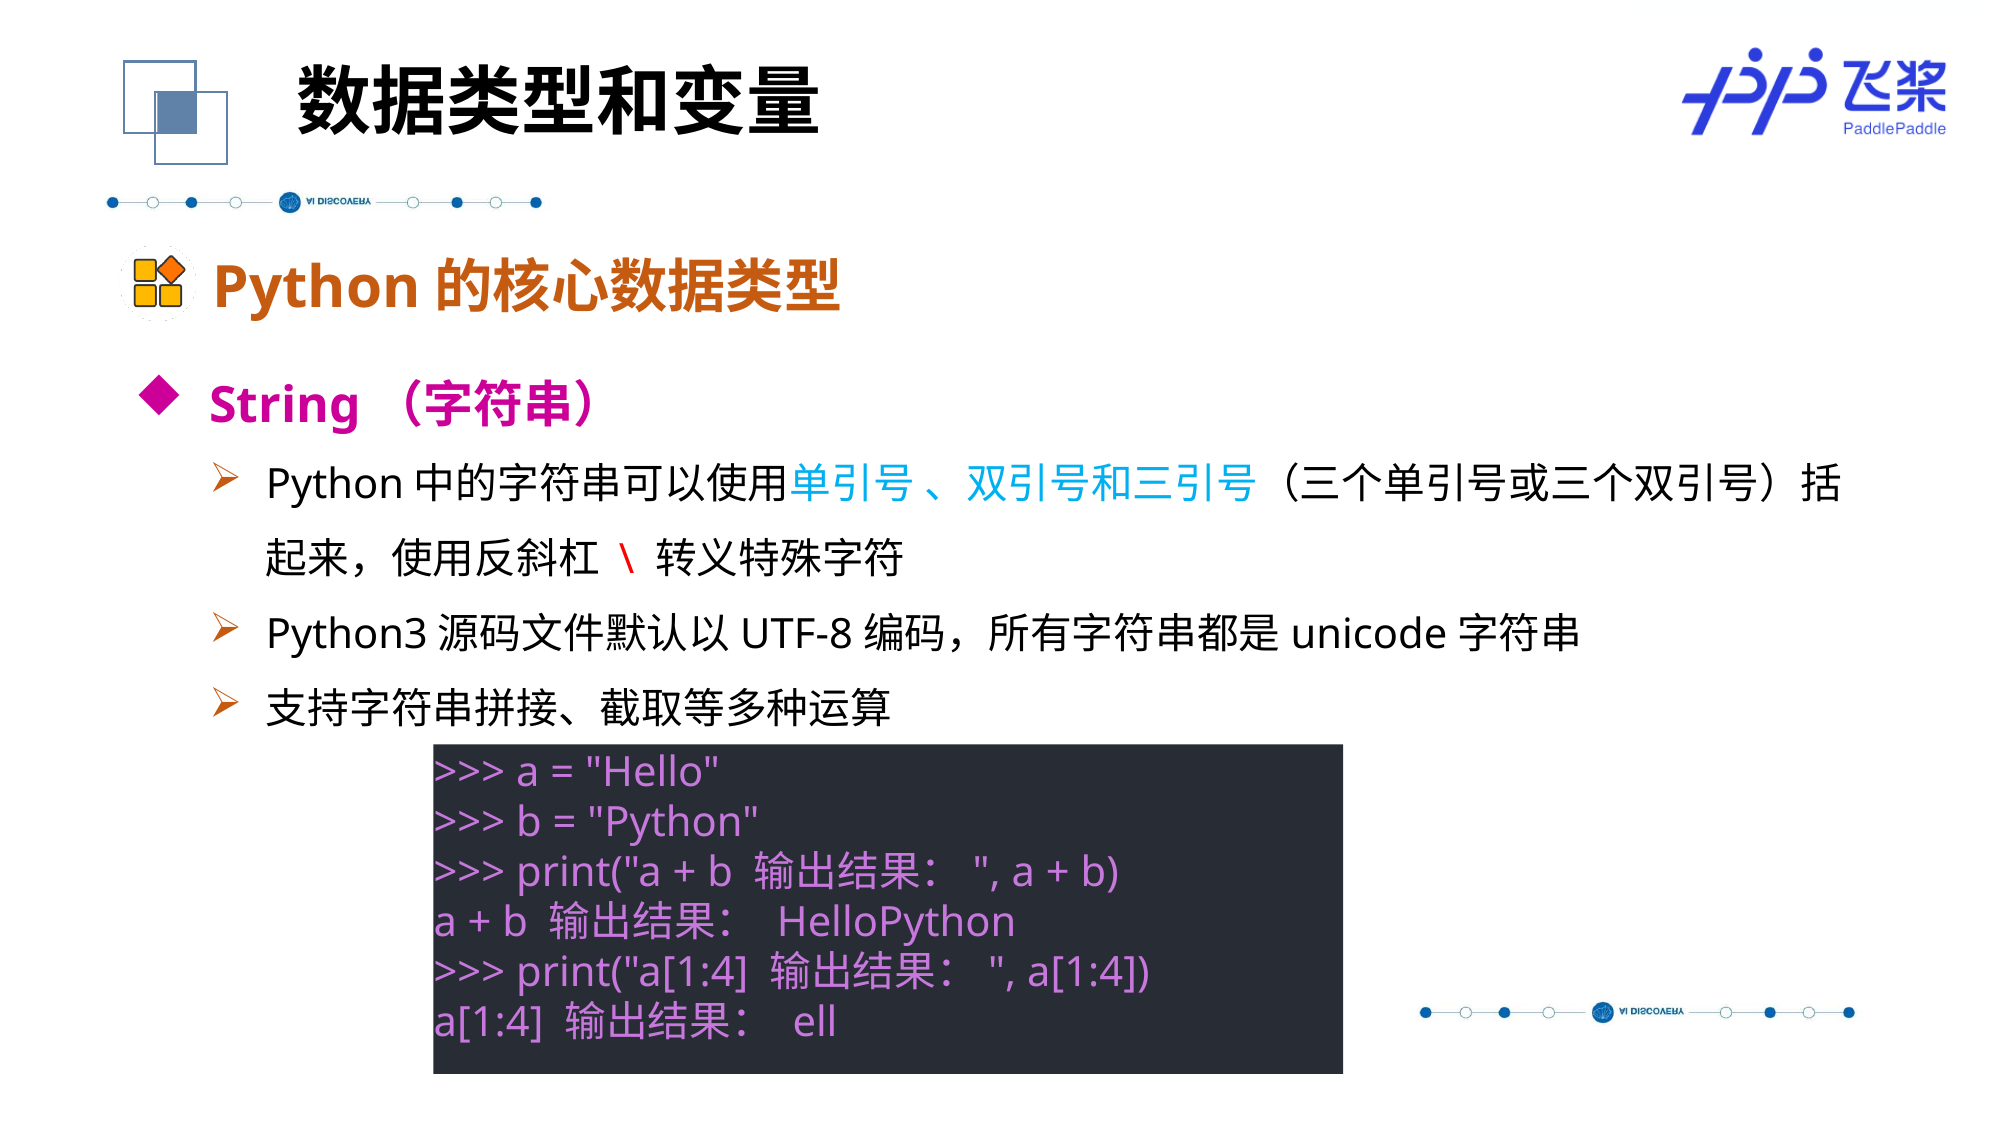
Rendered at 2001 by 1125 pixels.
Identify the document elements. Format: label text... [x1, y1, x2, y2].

text_box String（字符串） Python中的字符串可以使用单引号 、双引号和三引号（三个单引号或三个双引号）括起来，使用反斜杠 \ 转义特殊字符 Python3源码文件默认以UTF-8编码，所有字符串都是unicode字符串 支持字符串拼接、截取等多种运算 [119, 349, 1874, 740]
text_box >>> a = "Hello" >>> b = "Python" >>> print("a + b 输出结果：", a + b) a + b 输出结果： HelloPython >>> print("a[1:4] 输出结果：", a[1:4]) a[1:4] 输出结果： ell [433, 744, 1344, 1074]
picture [95, 180, 550, 229]
picture [1408, 990, 1863, 1039]
text_box 数据类型和变量 [281, 45, 889, 151]
text_box Python的核心数据类型 [198, 224, 1075, 327]
picture [119, 244, 196, 321]
picture [1635, 0, 1988, 173]
